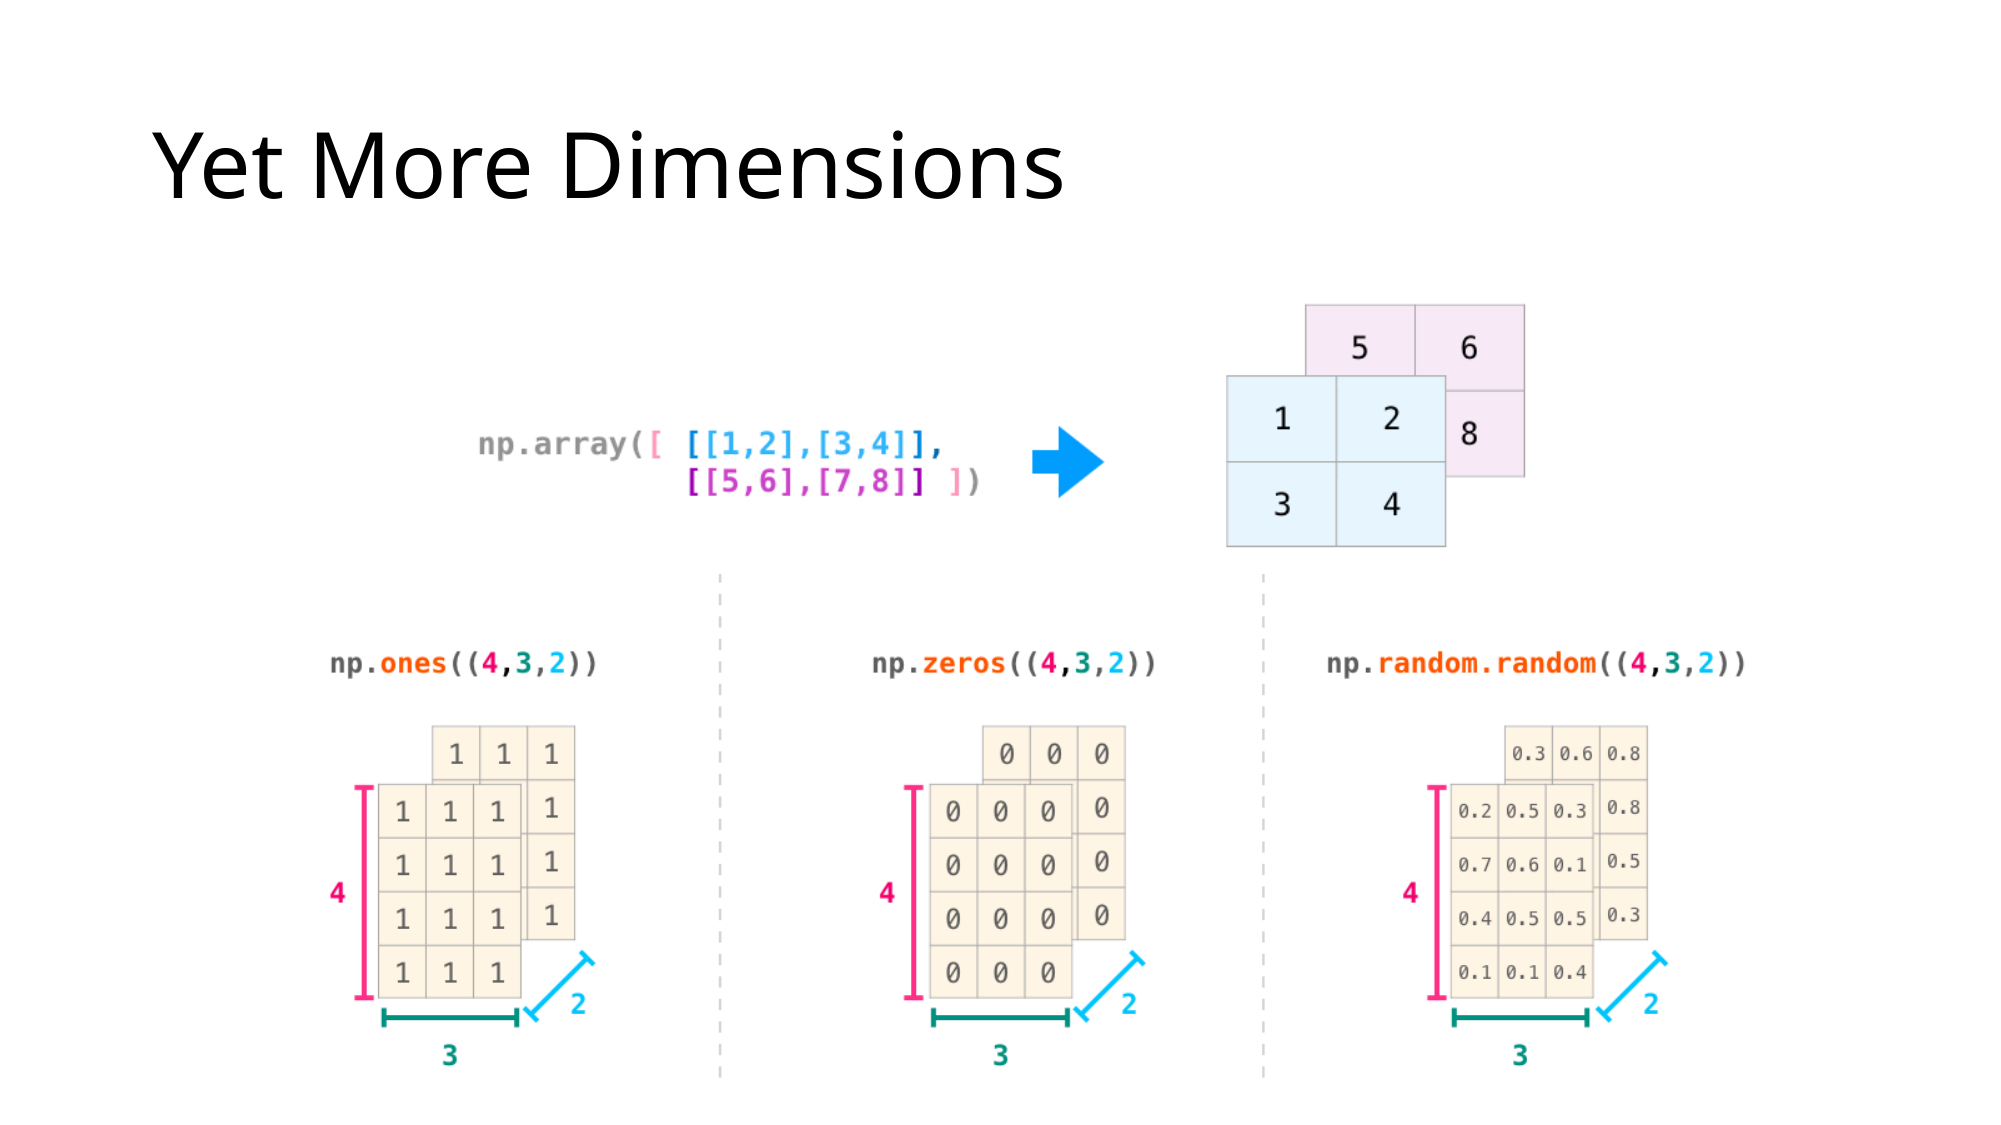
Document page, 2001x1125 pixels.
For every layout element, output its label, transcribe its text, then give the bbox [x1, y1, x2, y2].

picture [181, 277, 1818, 1084]
title Yet More Dimensions [137, 59, 1863, 278]
